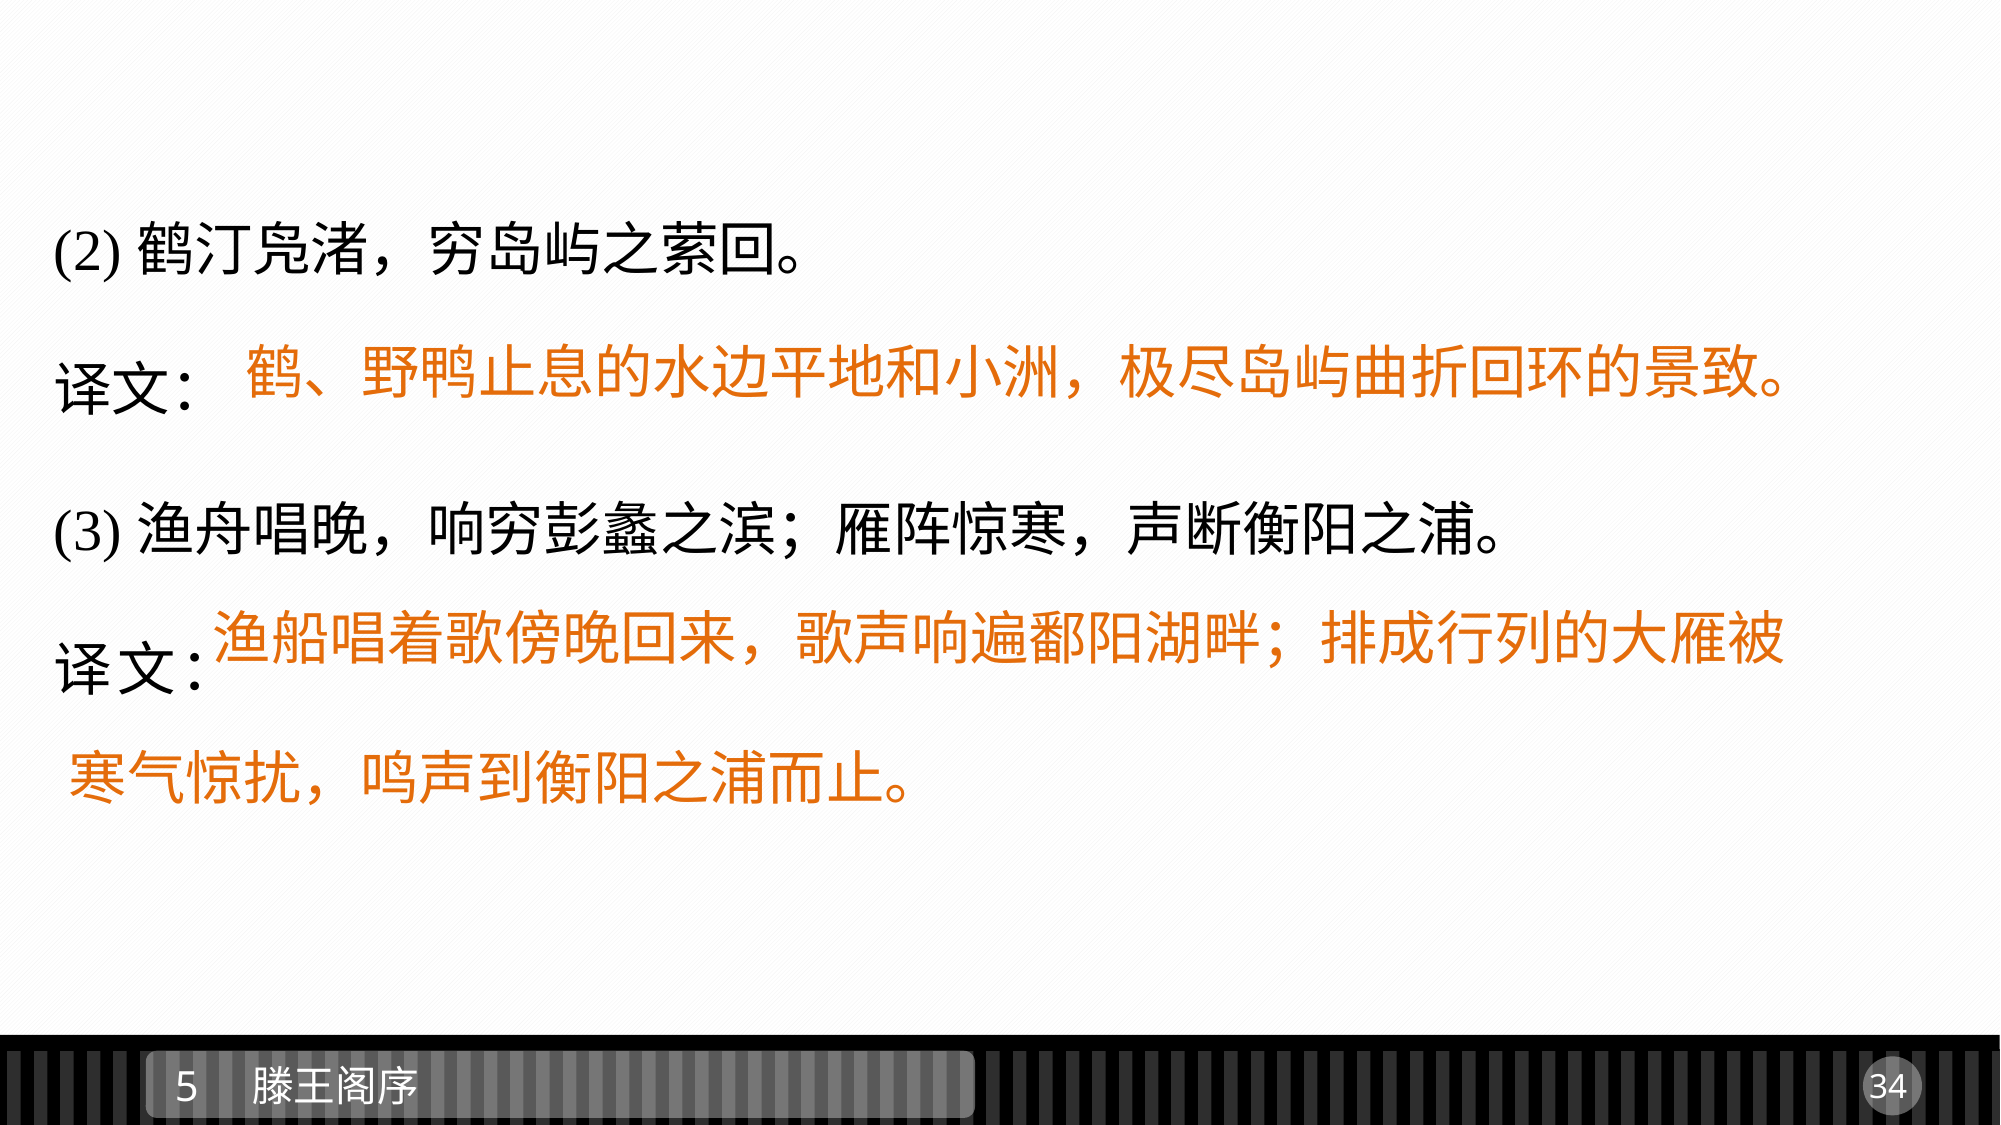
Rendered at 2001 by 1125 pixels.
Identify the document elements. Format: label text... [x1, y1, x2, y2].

text_box 渔船唱着歌傍晚回来，歌声响遍鄱阳湖畔；排成行列的大雁被寒气惊扰，鸣声到衡阳之浦而止。 [54, 523, 1846, 819]
text_box 鹤、野鸭止息的水边平地和小洲，极尽岛屿曲折回环的景致。 [60, 257, 1853, 413]
text_box (2)鹤汀凫渚，穷岛屿之萦回。 译文： (3)渔舟唱晚，响穷彭蠡之滨；雁阵惊寒，声断衡阳之浦。 译文： [38, 134, 1938, 850]
